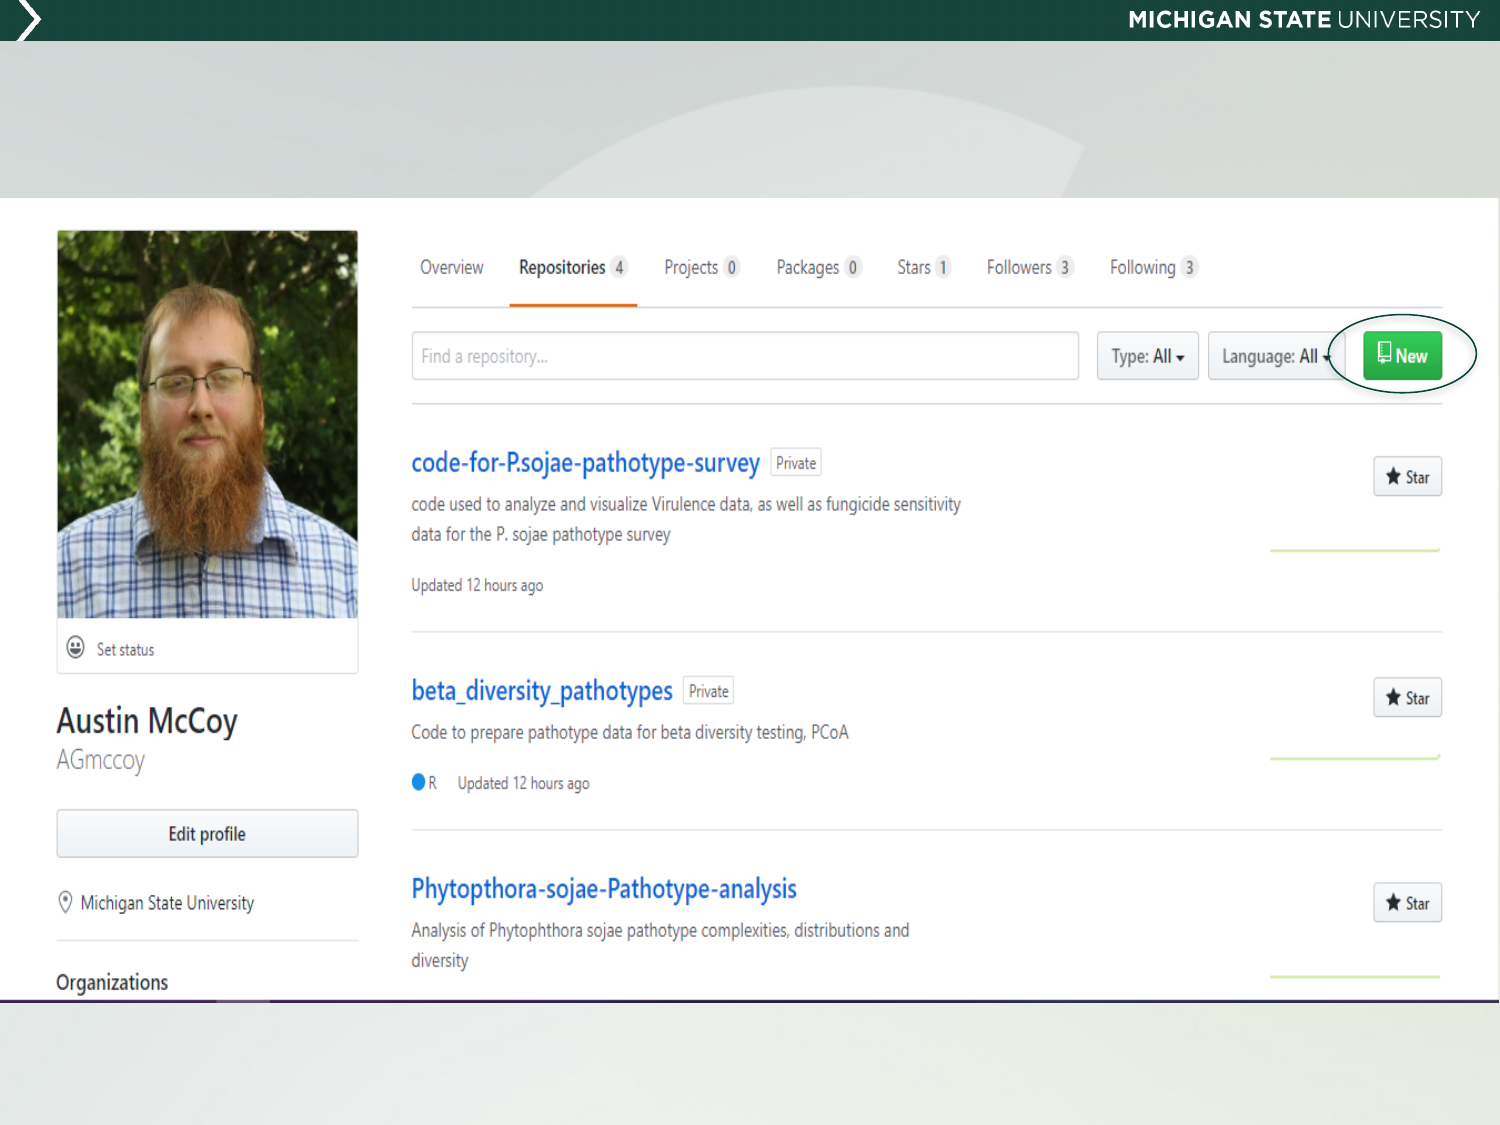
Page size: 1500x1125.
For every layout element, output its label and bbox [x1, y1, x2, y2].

list [0, 198, 1500, 1003]
picture [0, 0, 1500, 198]
picture [0, 1003, 1500, 1125]
